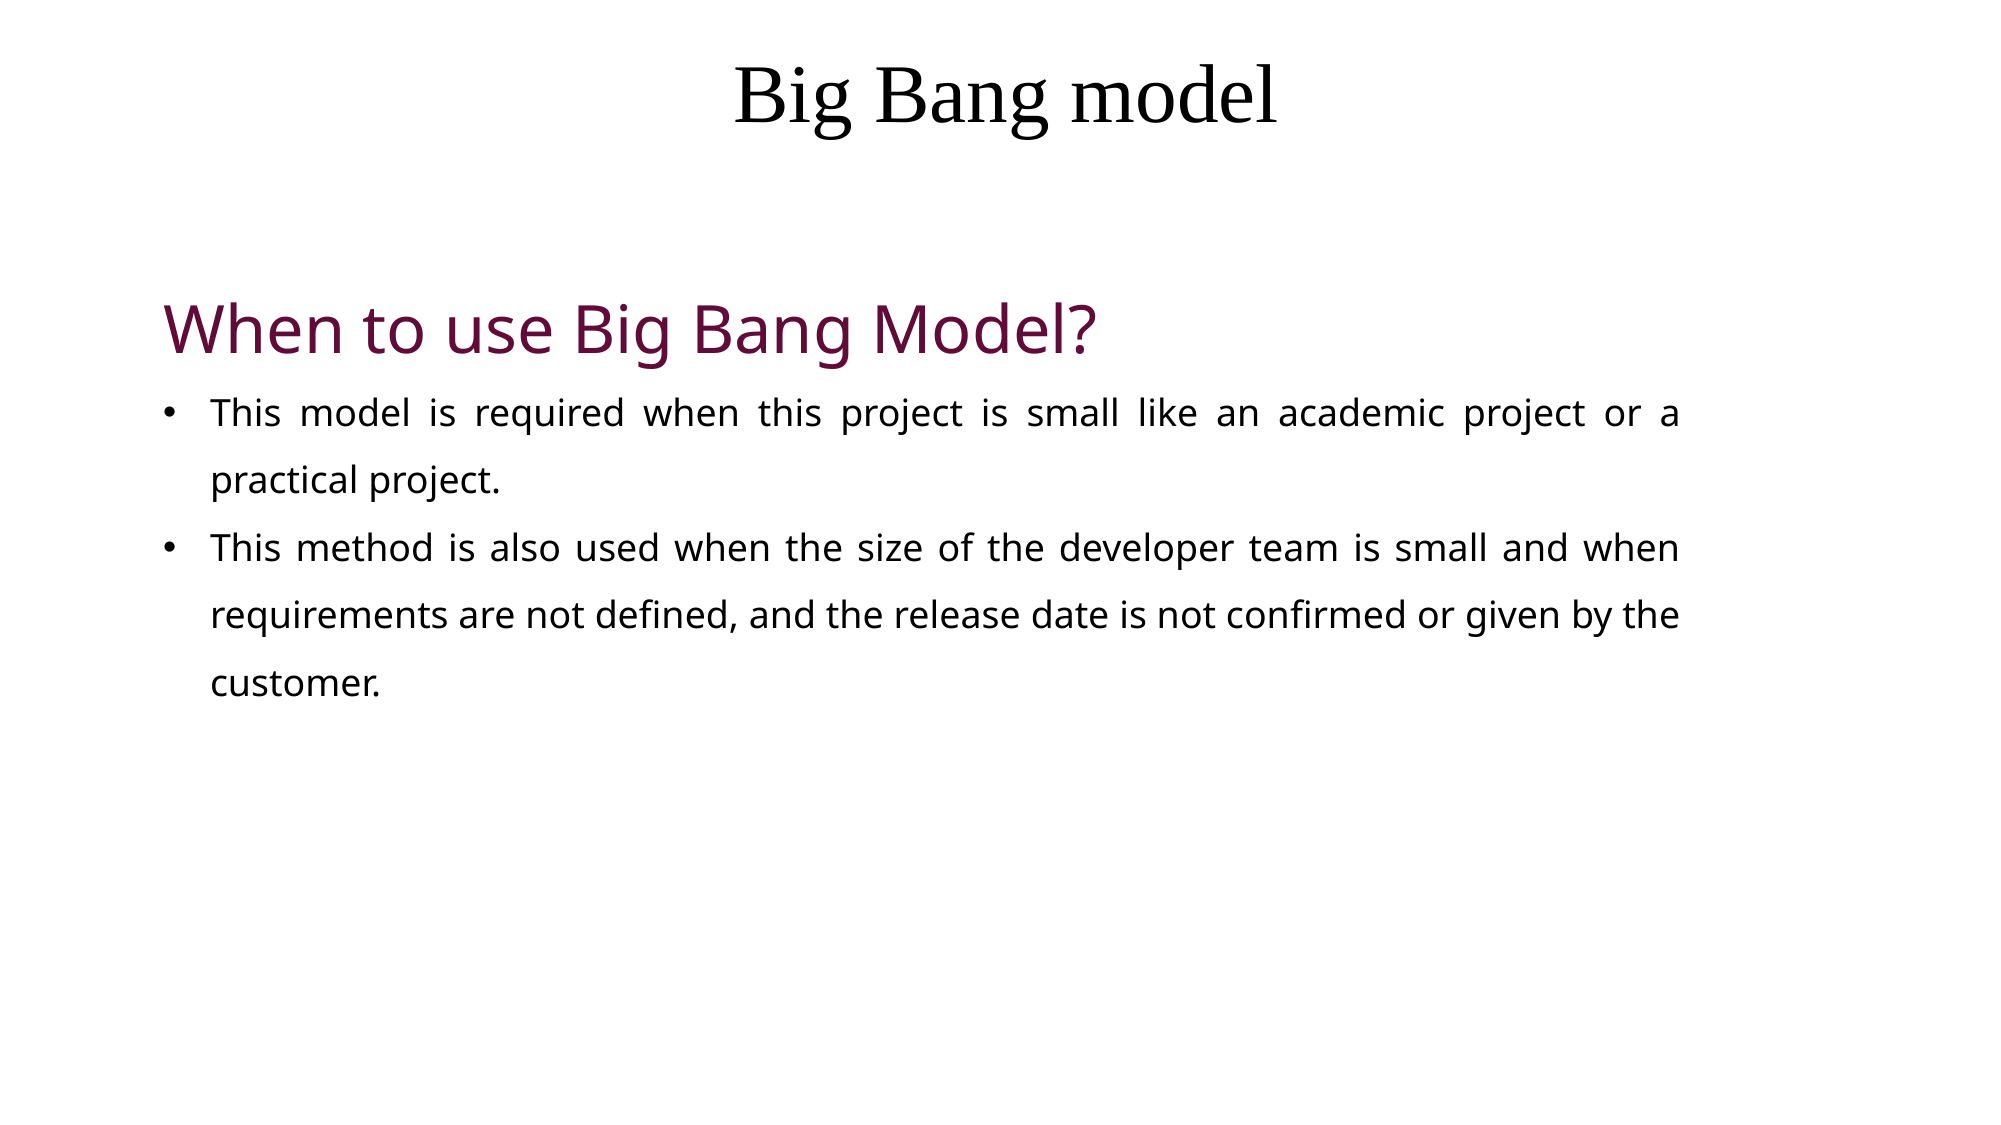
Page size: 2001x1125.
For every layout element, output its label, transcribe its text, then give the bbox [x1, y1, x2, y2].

title Big Bang model [718, 22, 1460, 168]
text_box When to use Big Bang Model? This model is required when this project is small like an academic project or a practical project. This method is also used when the size of the developer team is small and when requirements are not defined, and the release date is not confirmed or given by the customer. [148, 278, 1697, 712]
